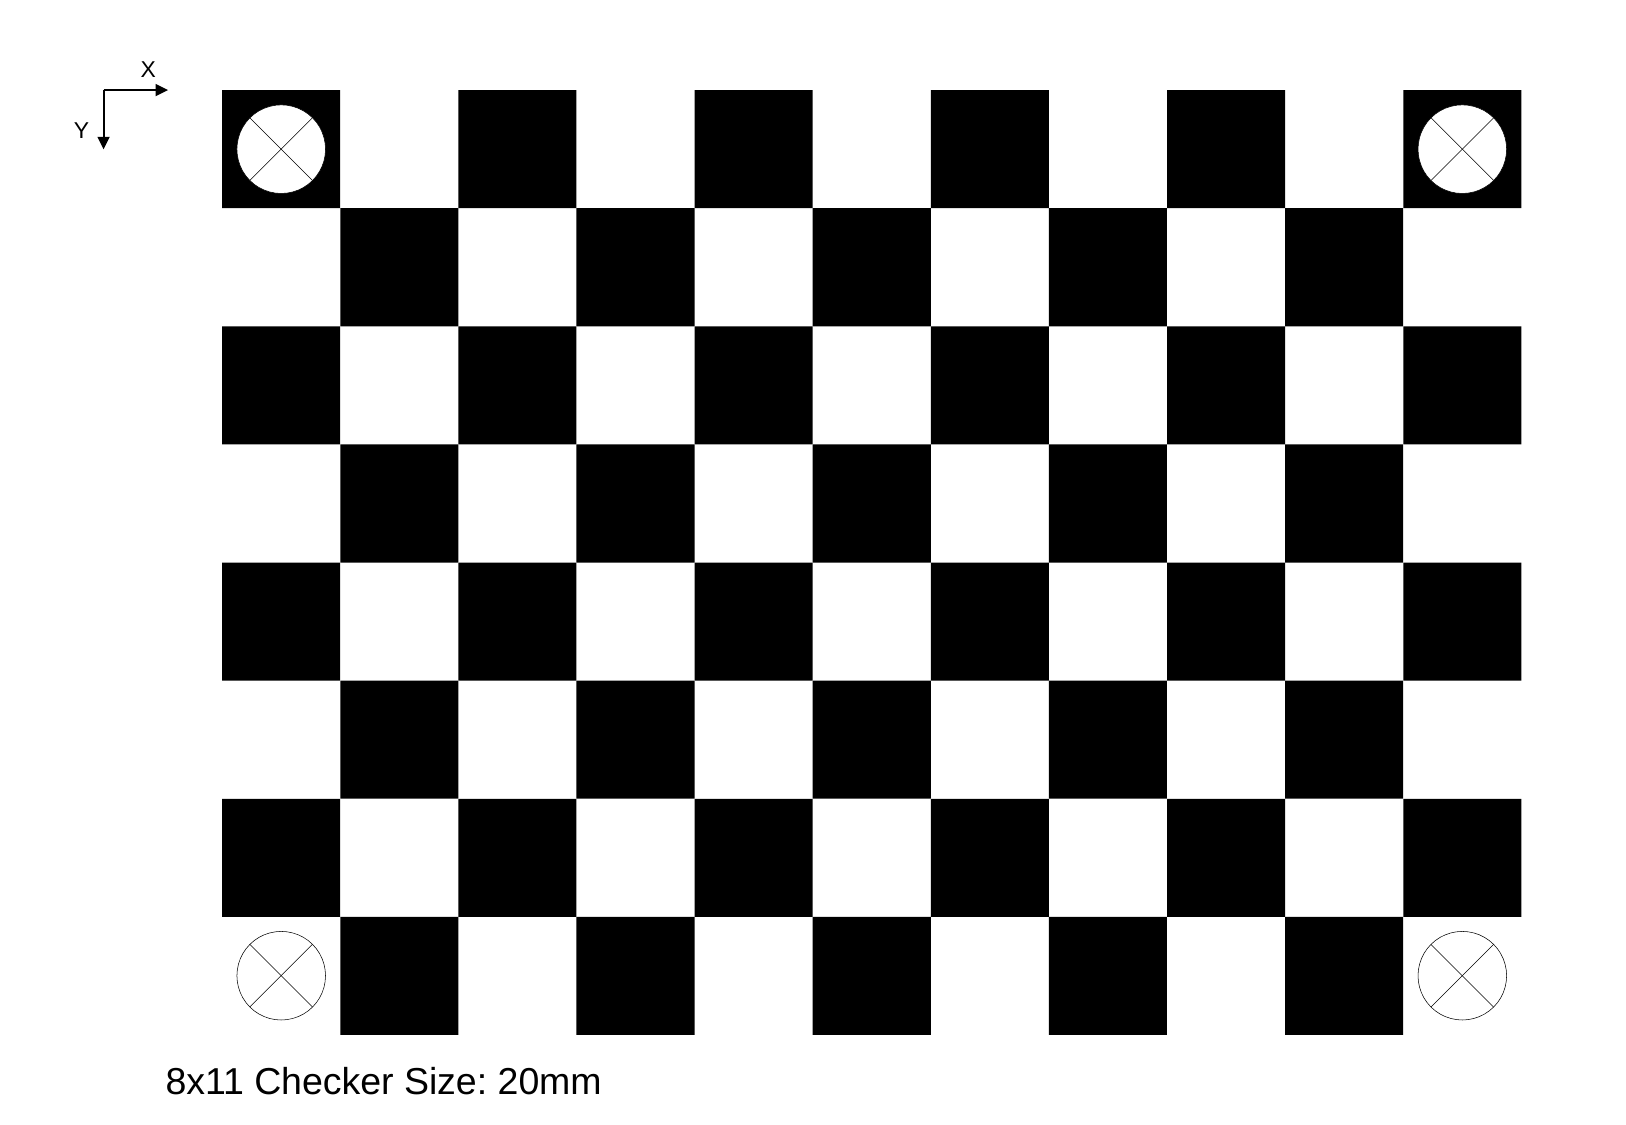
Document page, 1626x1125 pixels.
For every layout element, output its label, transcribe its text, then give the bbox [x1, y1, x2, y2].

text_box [694, 90, 930, 1035]
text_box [1403, 90, 1522, 917]
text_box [458, 90, 694, 1035]
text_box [222, 90, 458, 1035]
text_box [1416, 930, 1508, 1022]
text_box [1167, 90, 1404, 1035]
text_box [930, 90, 1167, 1035]
text_box X [125, 47, 171, 90]
text_box Y [59, 108, 104, 151]
text_box 8x11 Checker Size: 20mm [150, 1049, 617, 1110]
